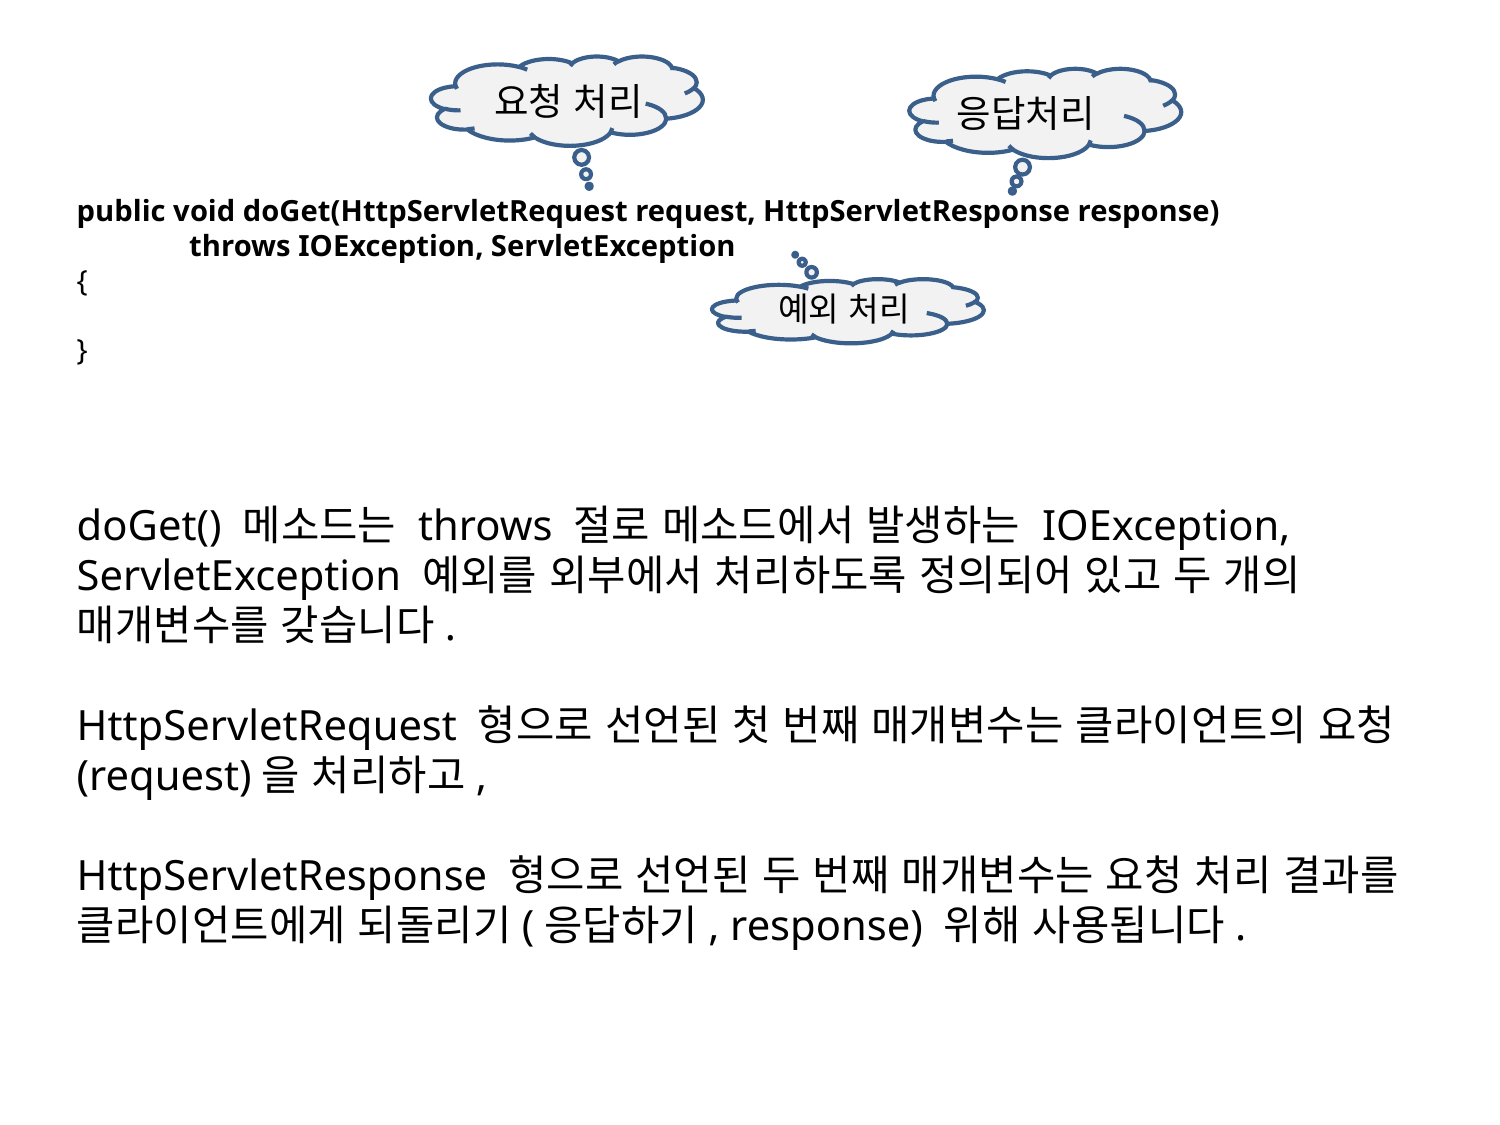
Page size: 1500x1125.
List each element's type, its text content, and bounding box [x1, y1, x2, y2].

text_box [709, 277, 986, 346]
text_box public void doGet(HttpServletRequest request, HttpServletResponse response) throws IOException, ServletException { } [61, 184, 1435, 374]
text_box 요청 처리 [479, 70, 658, 131]
text_box doGet() 메소드는 throws 절로 메소드에서 발생하는 IOException, ServletException 예외를 외부에서 처리하도록 정의되어 있고 두 개의 매개변수를 갖습니다. HttpServletRequest 형으로 선언된 첫 번째 매개변수는 클라이언트의 요청(request)을 처리하고, HttpServletResponse 형으로 선언된 두 번째 매개변수는 요청 처리 결과를 클라이언트에게 되돌리기(응답하기, response) 위해 사용됩니다. [61, 491, 1450, 957]
text_box 응답처리 [941, 82, 1110, 143]
text_box 예외 처리 [763, 281, 925, 336]
text_box [428, 54, 705, 191]
text_box [907, 66, 1184, 196]
text_box [791, 250, 851, 281]
